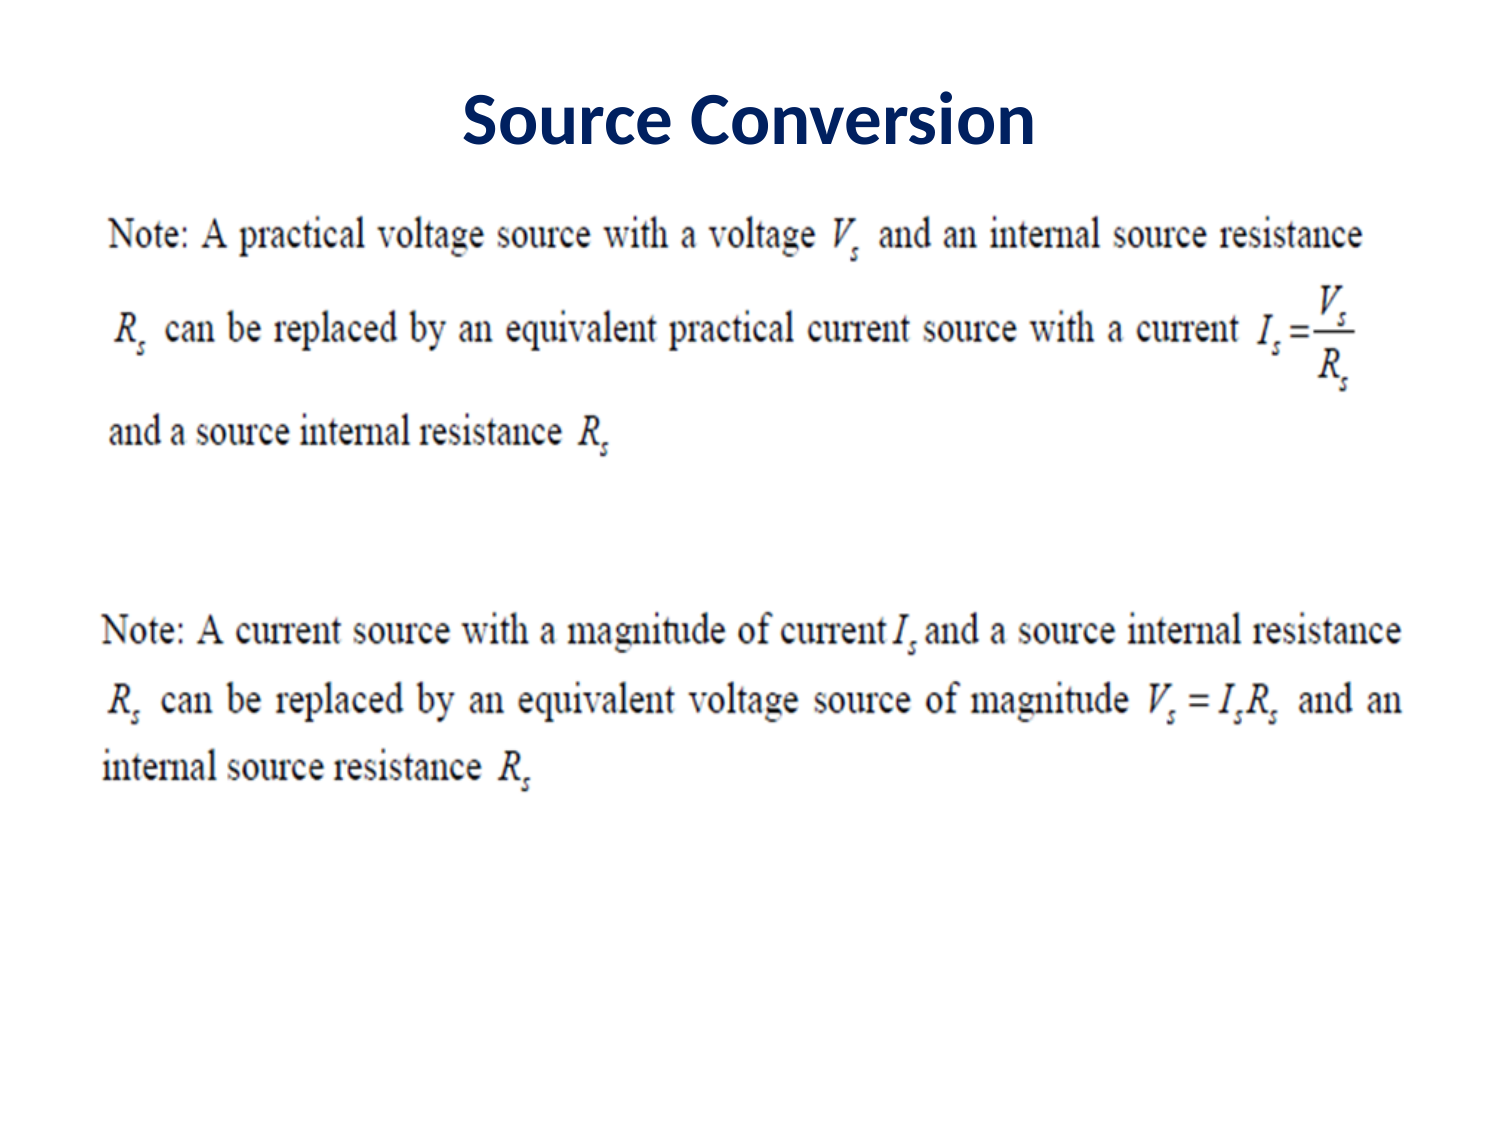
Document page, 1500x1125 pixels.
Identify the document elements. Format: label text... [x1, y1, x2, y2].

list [74, 187, 1426, 588]
title Source Conversion [75, 42, 1425, 186]
picture [74, 595, 1440, 801]
